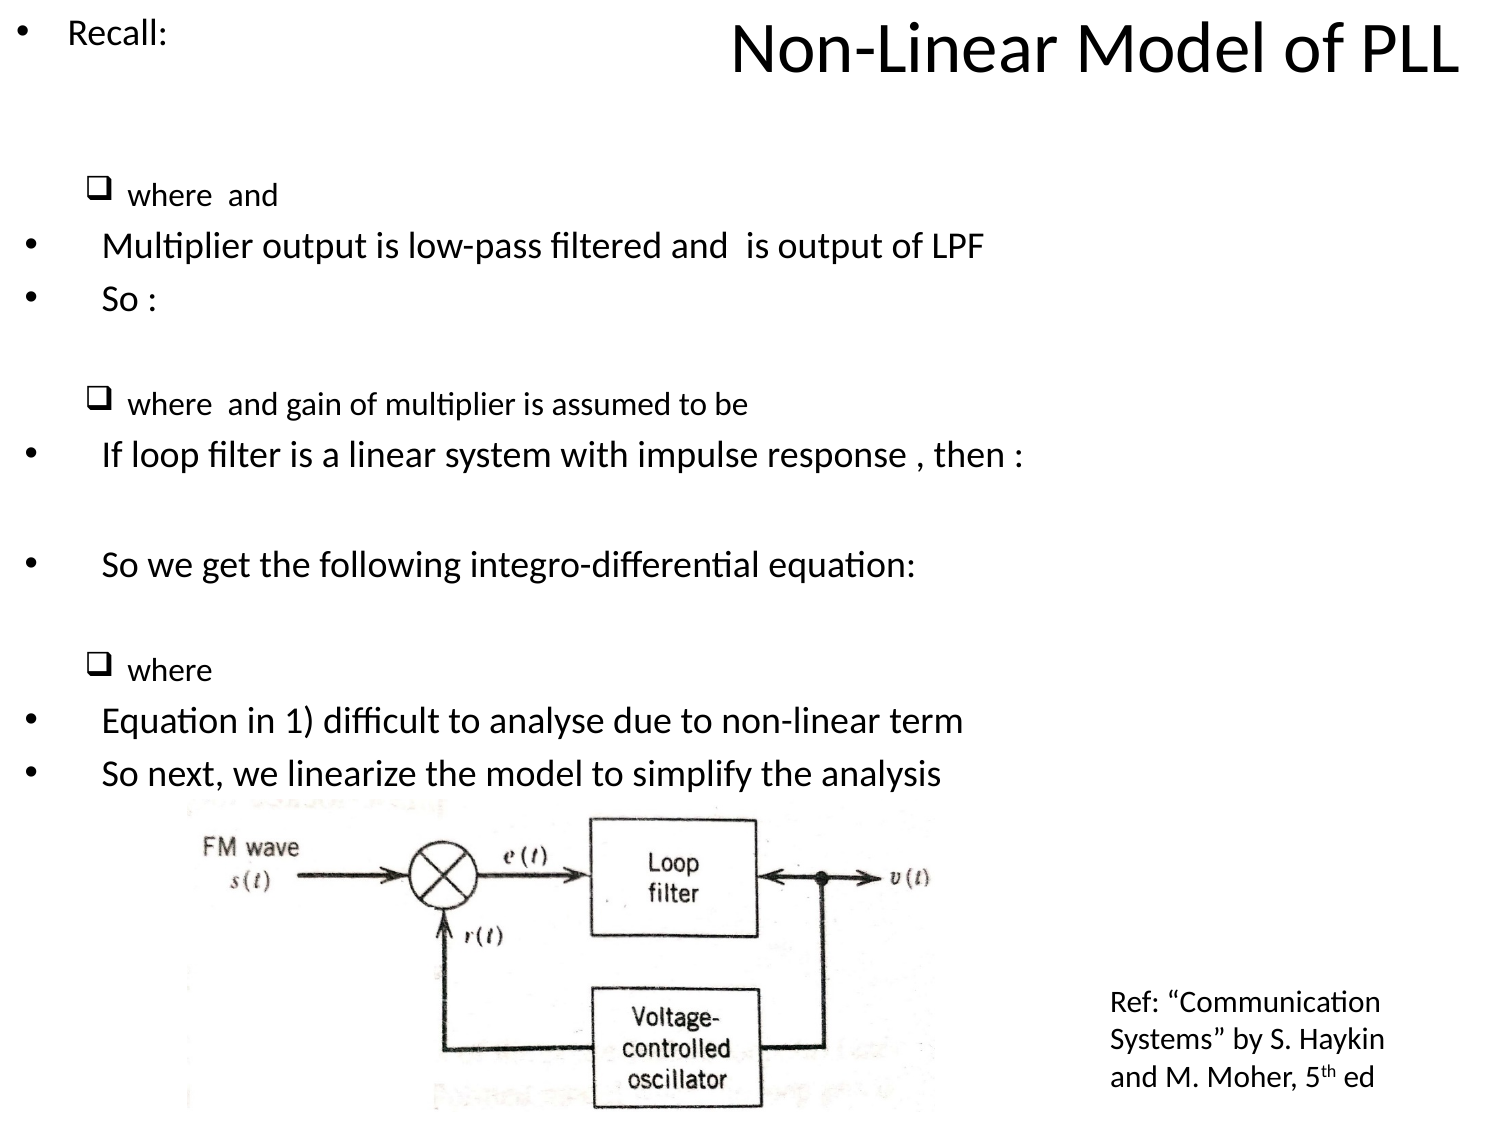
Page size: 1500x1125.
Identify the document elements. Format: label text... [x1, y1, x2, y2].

picture [187, 799, 936, 1112]
title Non-Linear Model of PLL [420, 0, 1500, 138]
text_box Ref: “Communication Systems” by S. Haykin and M. Moher, 5th ed [1095, 973, 1425, 1101]
